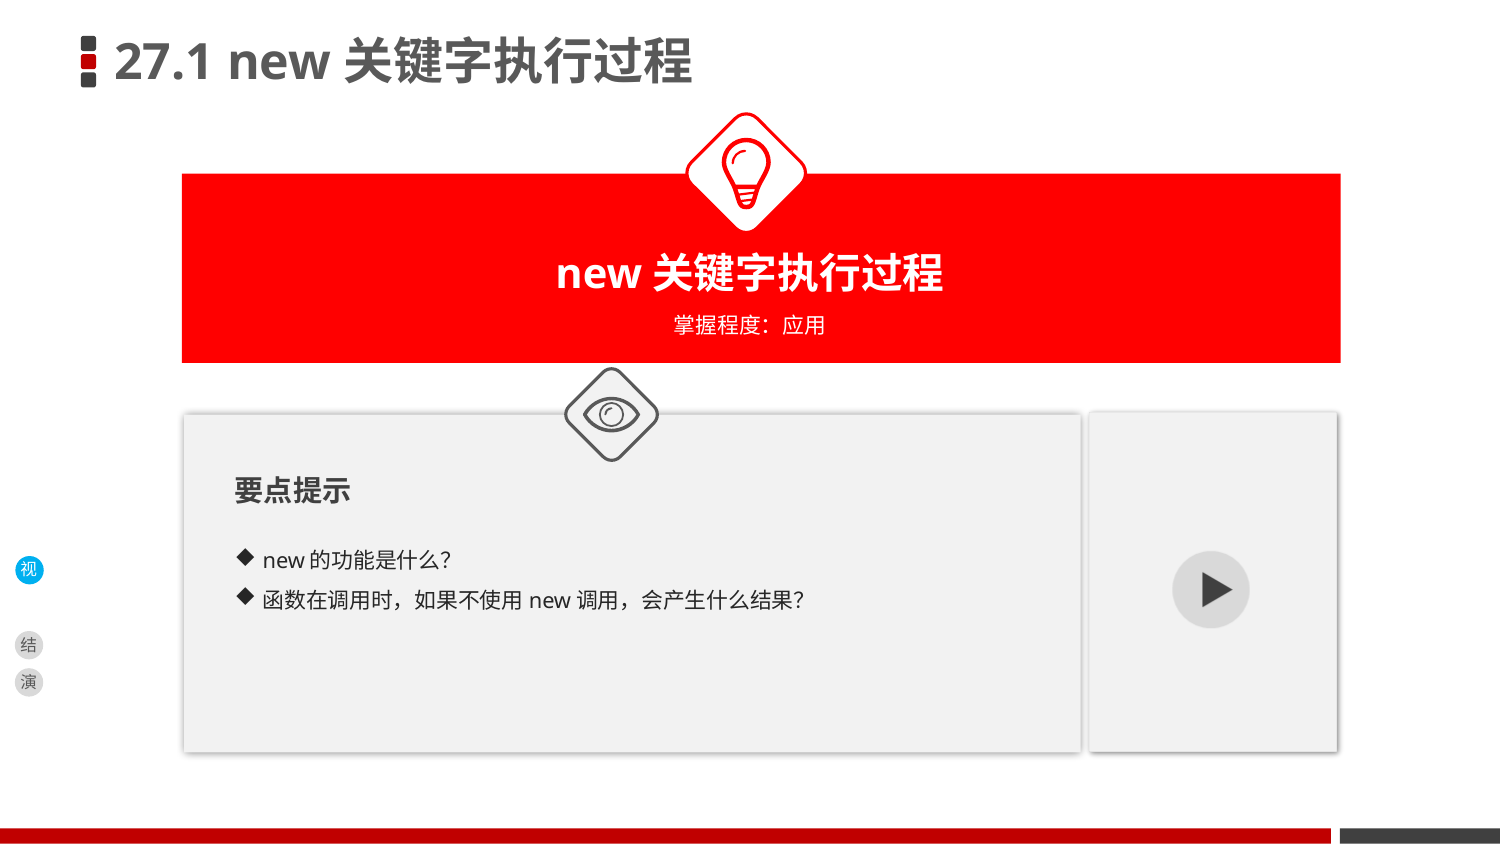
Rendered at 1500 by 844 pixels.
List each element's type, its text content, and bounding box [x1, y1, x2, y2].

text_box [5, 664, 54, 701]
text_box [5, 626, 54, 663]
text_box [182, 412, 1077, 755]
text_box 27.1 new关键字执行过程 [103, 0, 987, 130]
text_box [5, 551, 54, 588]
picture [1082, 405, 1348, 762]
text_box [721, 137, 771, 210]
text_box new关键字执行过程 [537, 239, 963, 304]
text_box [575, 378, 648, 451]
text_box new的功能是什么？ 函数在调用时，如果不使用new调用，会产生什么结果？ [219, 526, 904, 620]
text_box 要点提示 [219, 465, 797, 515]
text_box [180, 172, 1343, 365]
text_box 掌握程度：应用 [496, 304, 1004, 346]
text_box [684, 130, 808, 235]
